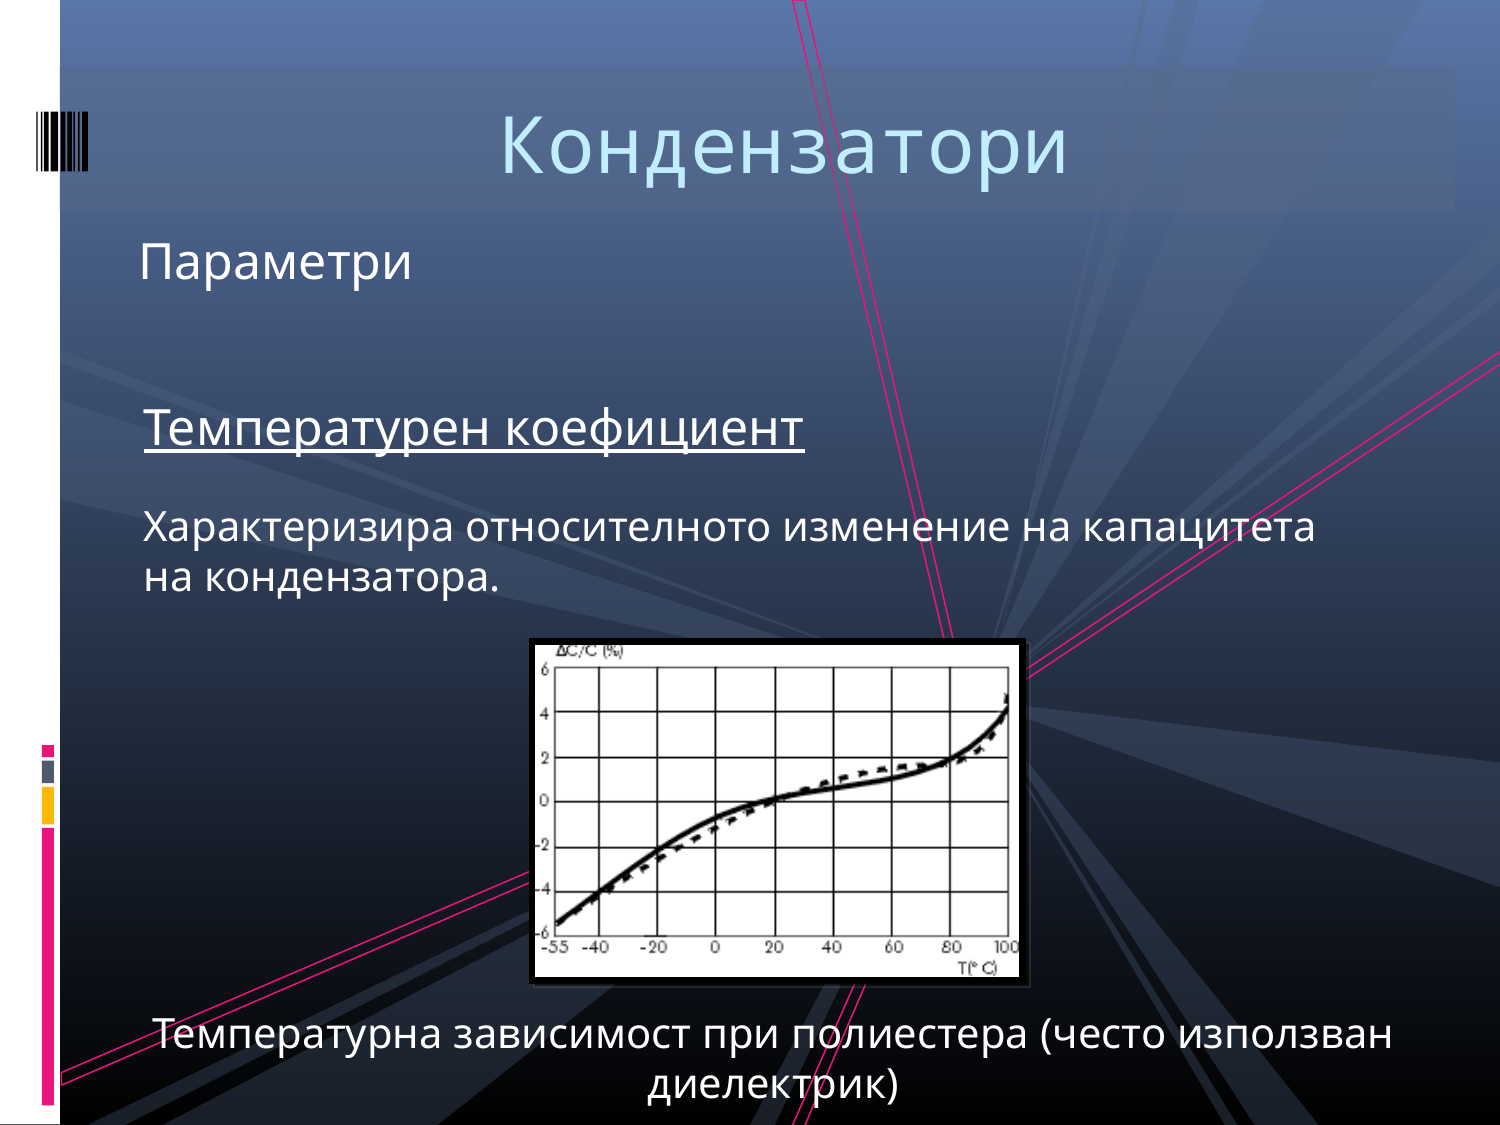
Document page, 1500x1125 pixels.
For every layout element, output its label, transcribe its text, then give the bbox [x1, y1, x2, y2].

text_box Температурен коефициент [128, 387, 1079, 463]
text_box Кондензатори [115, 84, 1454, 212]
text_box Характеризира относителното изменение на капацитета на кондензатора. [128, 492, 1360, 608]
text_box Параметри [115, 221, 844, 305]
picture [534, 644, 1020, 978]
text_box Температурна зависимост при полиестера (често използван диелектрик) [23, 999, 1500, 1115]
